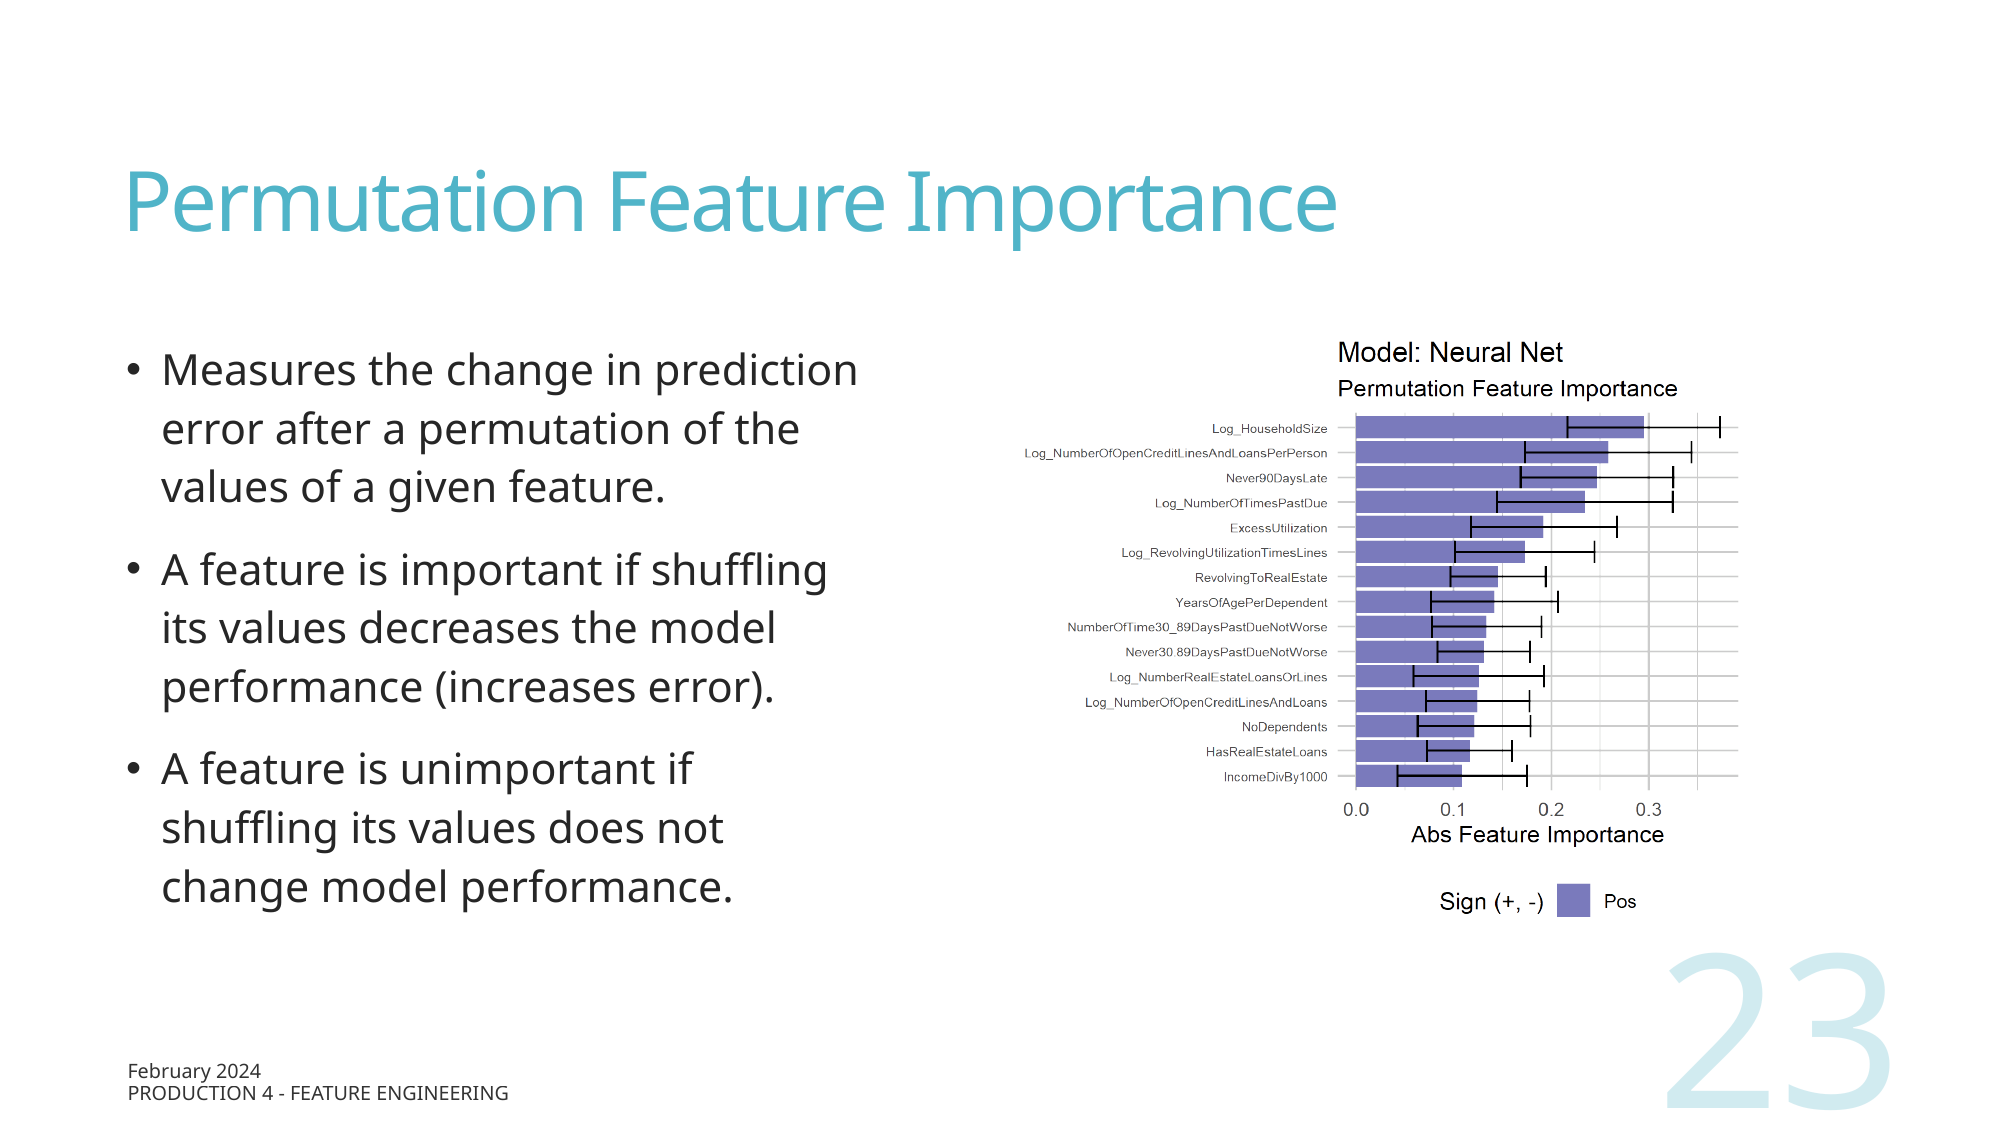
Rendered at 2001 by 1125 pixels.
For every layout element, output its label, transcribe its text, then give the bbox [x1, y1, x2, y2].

slide_number 23 [1437, 963, 1918, 1125]
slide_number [112, 1051, 788, 1075]
footer Production 4 - Feature Engineering [112, 1075, 938, 1113]
list Measures the change in prediction error after a permutation of the values of a given feature. A feature is important if shuffling its values decreases the model performance (increases error). A feature is unimportant if shuffling its values does not change model performance. [111, 327, 876, 946]
picture [985, 328, 1751, 942]
title Permutation Feature Importance [107, 81, 1875, 330]
